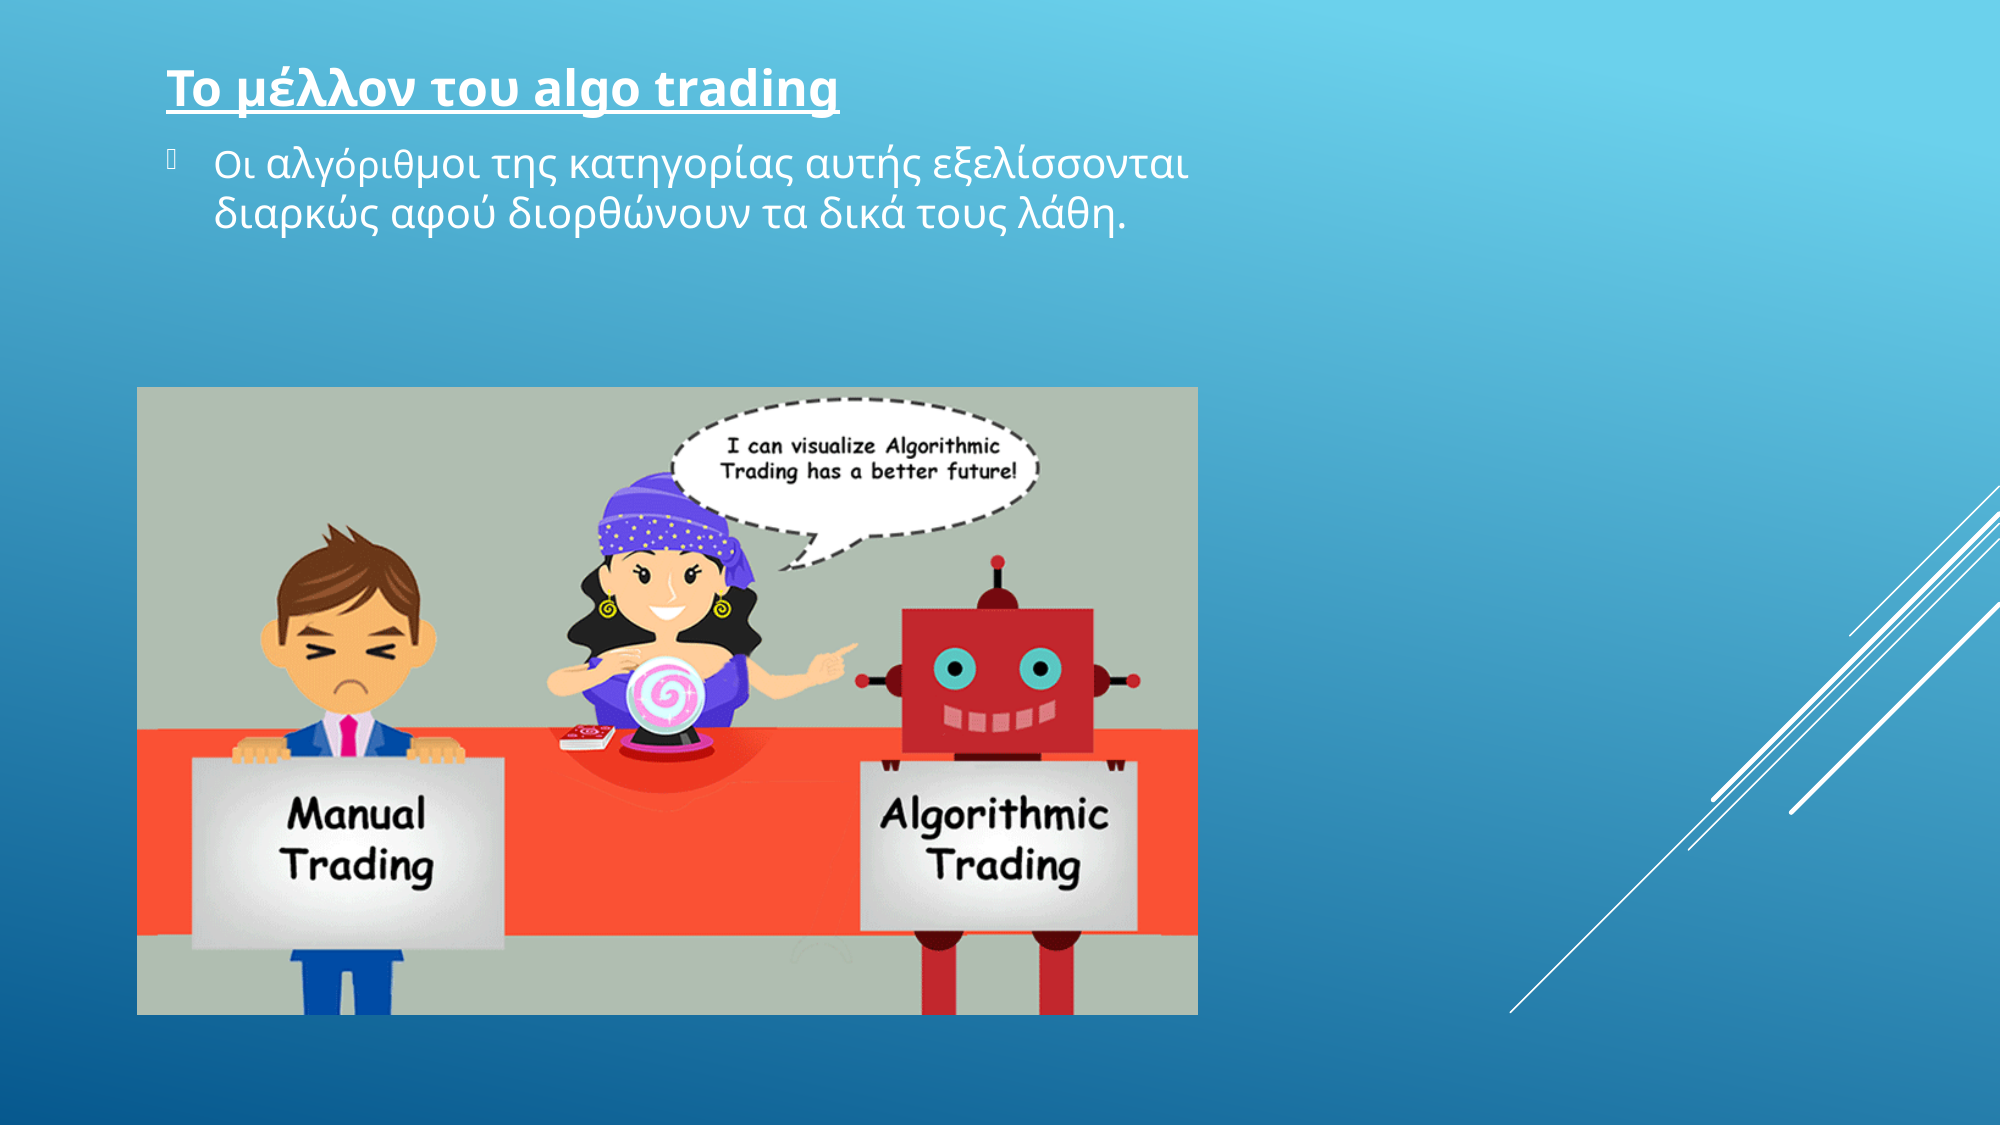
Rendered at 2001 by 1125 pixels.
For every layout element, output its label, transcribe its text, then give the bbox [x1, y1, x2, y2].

picture [137, 386, 1198, 1016]
list Το μέλλον του algo trading Οι αλγόριθμοι της κατηγορίας αυτής εξελίσσονται διαρκώς αφού διορθώνουν τα δικά τους λάθη. [151, 34, 1304, 330]
